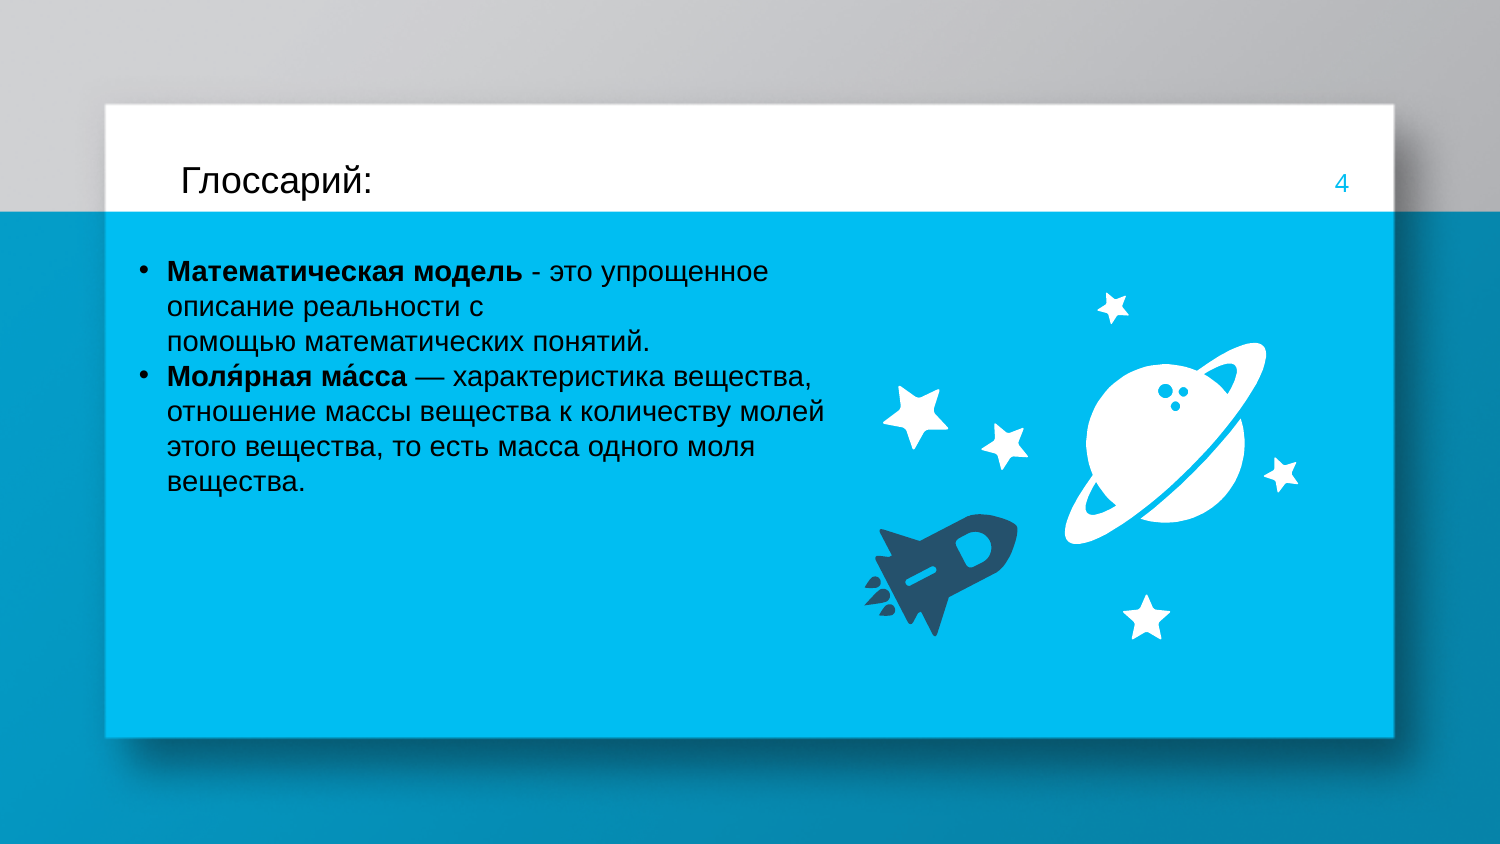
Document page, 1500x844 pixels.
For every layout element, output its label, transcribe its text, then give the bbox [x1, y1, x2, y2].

text_box [1097, 292, 1129, 325]
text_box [870, 500, 1005, 635]
text_box [883, 385, 949, 450]
picture [0, 0, 1500, 211]
slide_number 4 [1336, 106, 1364, 217]
text_box [981, 423, 1028, 470]
text_box [1271, 457, 1299, 493]
text_box [1123, 594, 1171, 640]
text_box Глоссарий: [165, 106, 1336, 217]
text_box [1064, 342, 1267, 545]
text_box Математическая модель - это упрощенное описание реальности с помощью математических понятий. Моля́рная ма́сса — характеристика вещества, отношение массы вещества к количеству молей этого вещества, то есть масса одного моля вещества. [123, 244, 854, 699]
